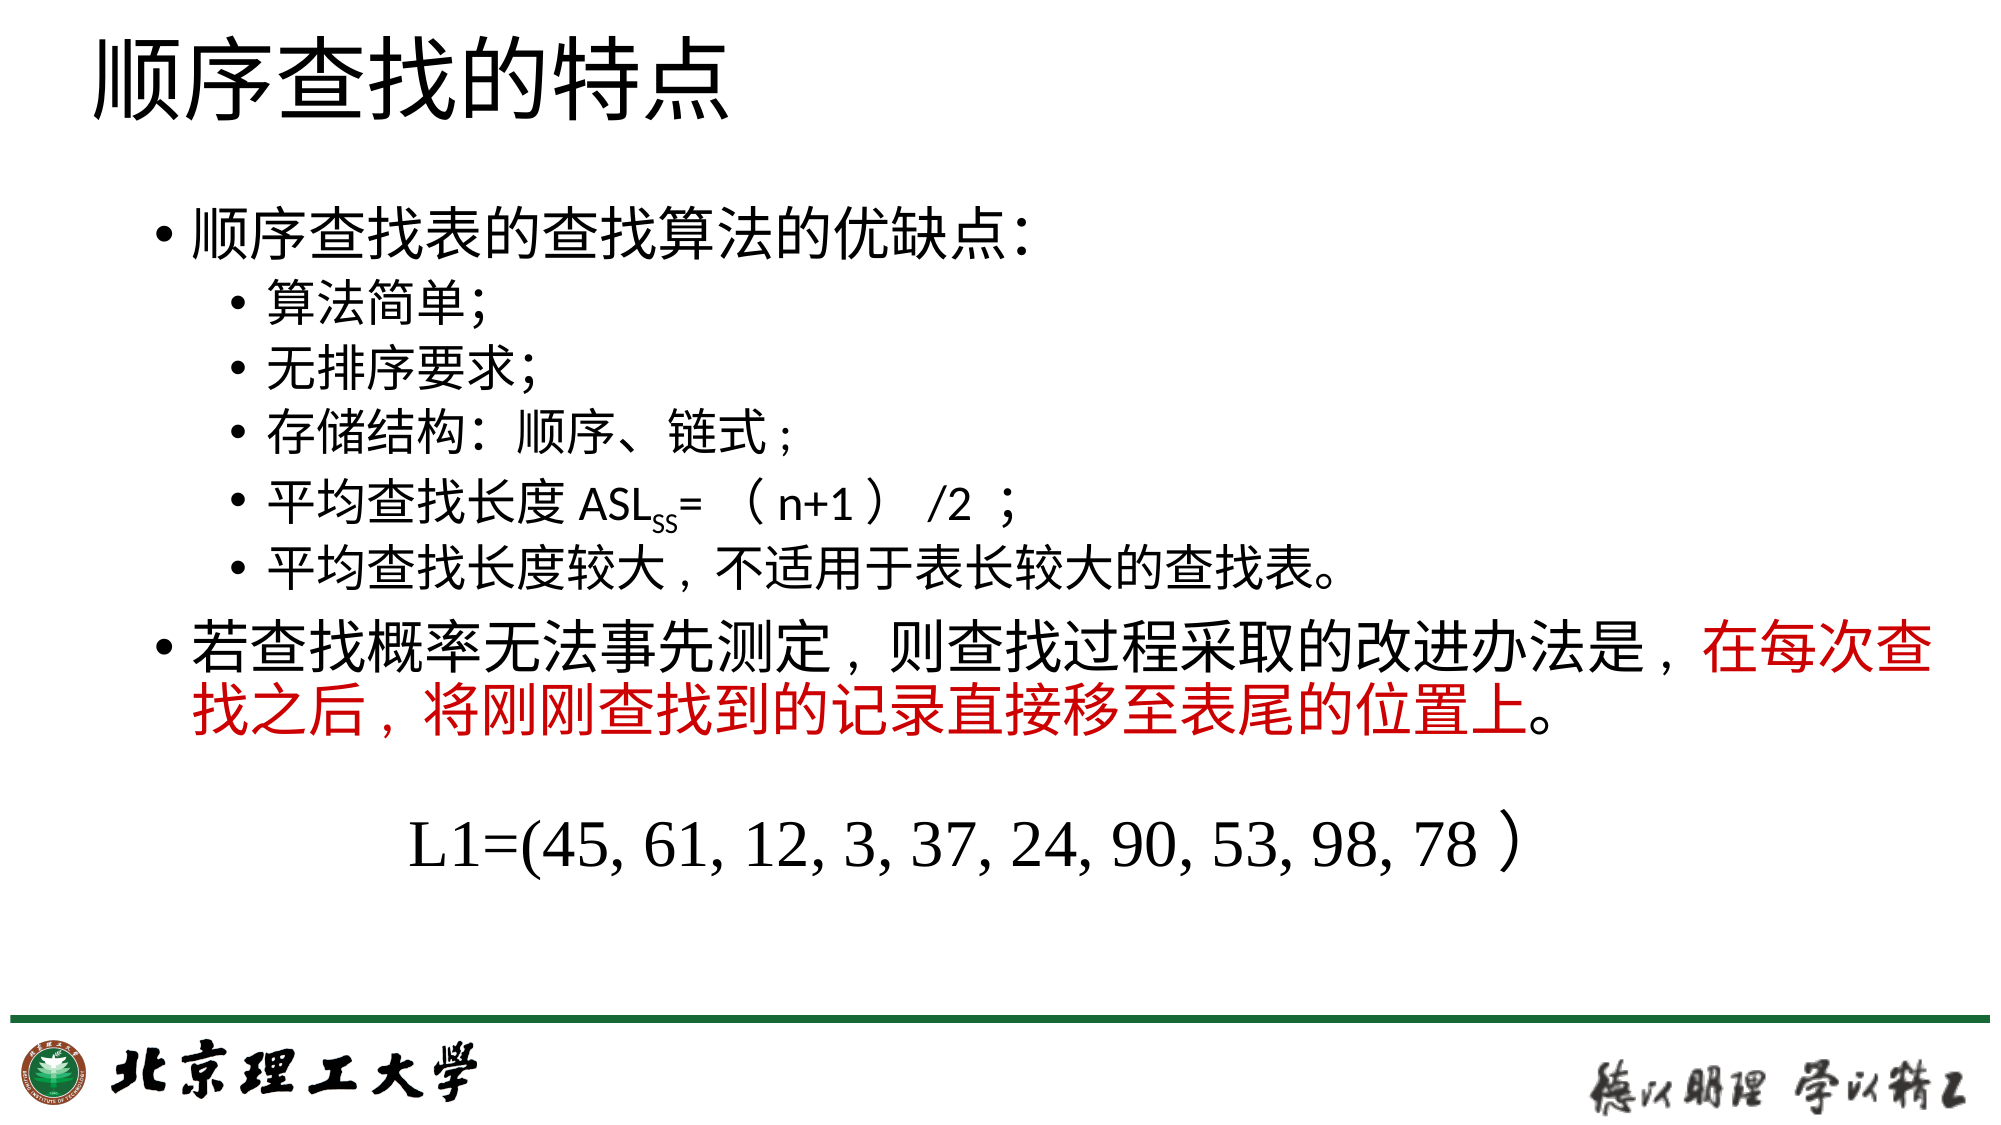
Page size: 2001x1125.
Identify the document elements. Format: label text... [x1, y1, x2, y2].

title 顺序查找的特点 [76, 0, 1806, 169]
text_box L1=(45, 61, 12, 3, 37, 24, 90, 53, 98, 78） [230, 792, 1742, 888]
picture [1550, 1036, 2000, 1125]
text_box 顺序查找表的查找算法的优缺点： 算法简单； 无排序要求； 存储结构：顺序、链式; 平均查找长度ASLSS=（n+1）/2 ； 平均查找长度较大, 不适用于表长较大的查找表。 若查找概率无法事先测定, 则查找过程采取的改进办法是, 在每次查找之后, 将刚刚查找到的记录直接移至表尾的位置上。 [139, 197, 1955, 1049]
picture [20, 1023, 500, 1123]
